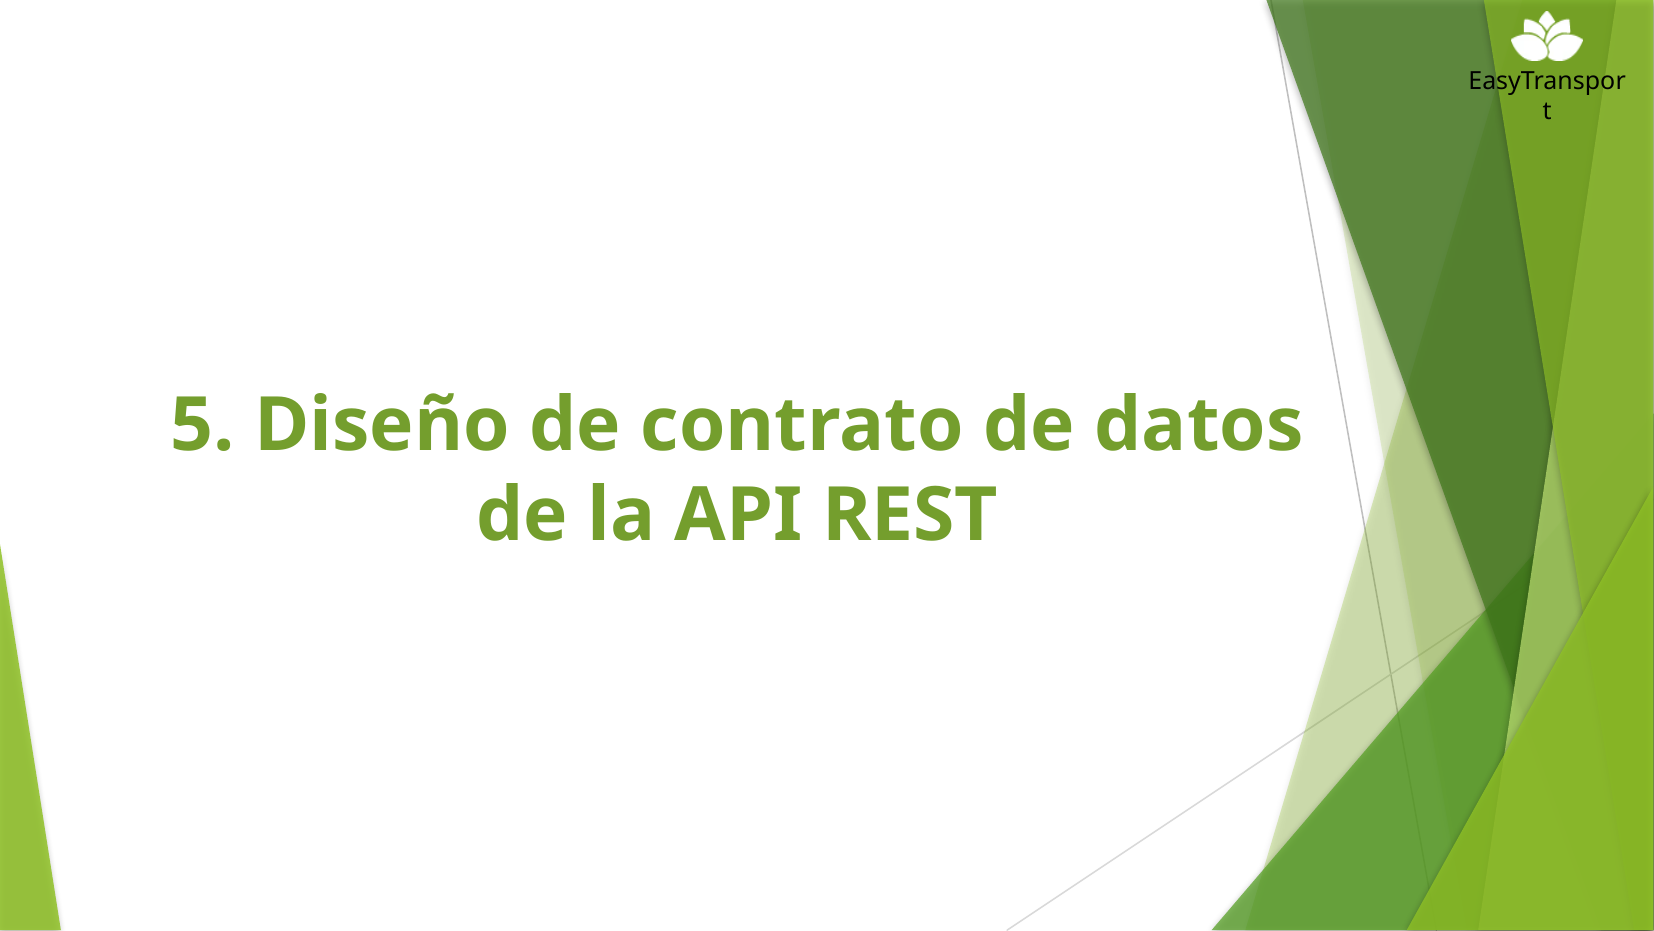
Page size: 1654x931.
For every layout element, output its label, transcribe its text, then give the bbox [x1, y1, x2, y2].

title 5. Diseño de contrato de datos de la API REST [122, 387, 1353, 543]
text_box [1451, 11, 1643, 103]
